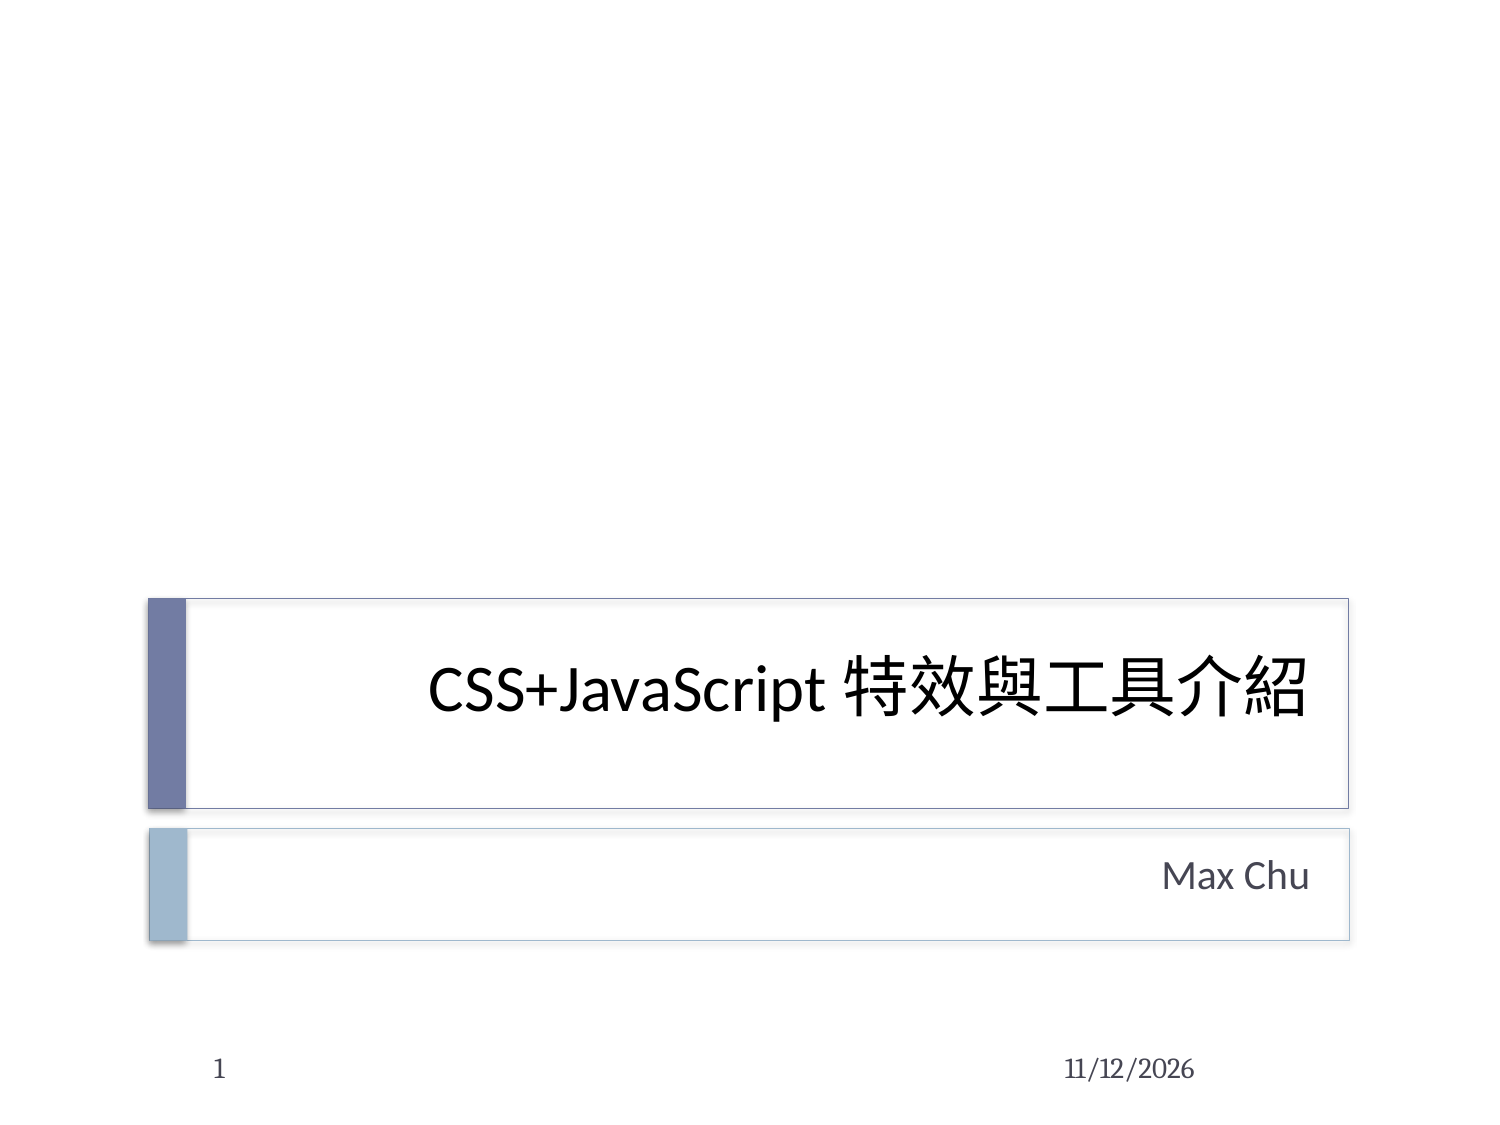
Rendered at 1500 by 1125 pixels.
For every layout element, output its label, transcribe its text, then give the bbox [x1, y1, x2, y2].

title CSS+JavaScript特效與工具介紹 [200, 637, 1325, 800]
subtitle Max Chu [200, 840, 1325, 929]
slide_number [1050, 1042, 1425, 1103]
slide_number 1 [199, 1042, 400, 1103]
